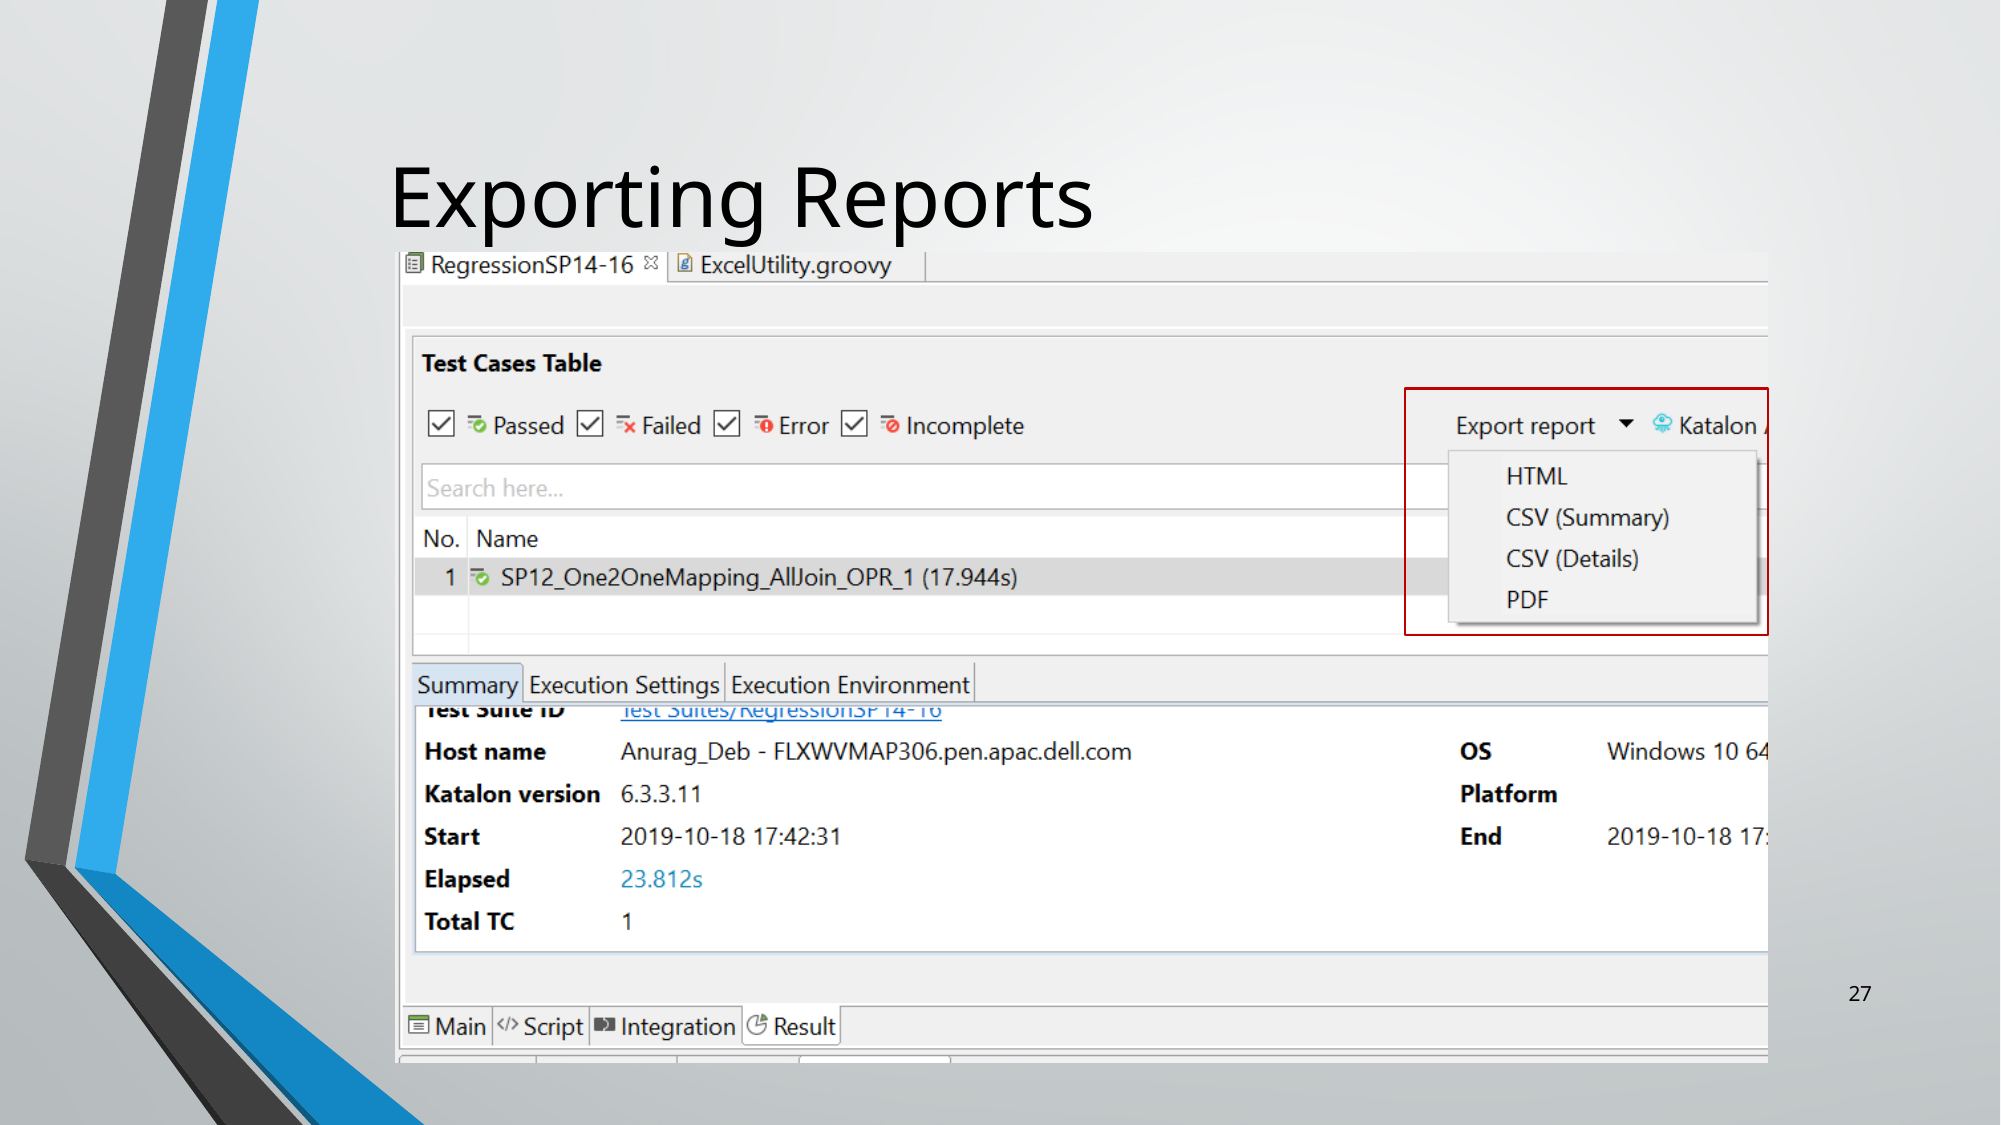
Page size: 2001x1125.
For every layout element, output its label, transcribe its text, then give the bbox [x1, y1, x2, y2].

slide_number 27 [1796, 965, 1887, 1025]
text_box Exporting Reports [373, 136, 1842, 252]
picture [395, 252, 1769, 1063]
